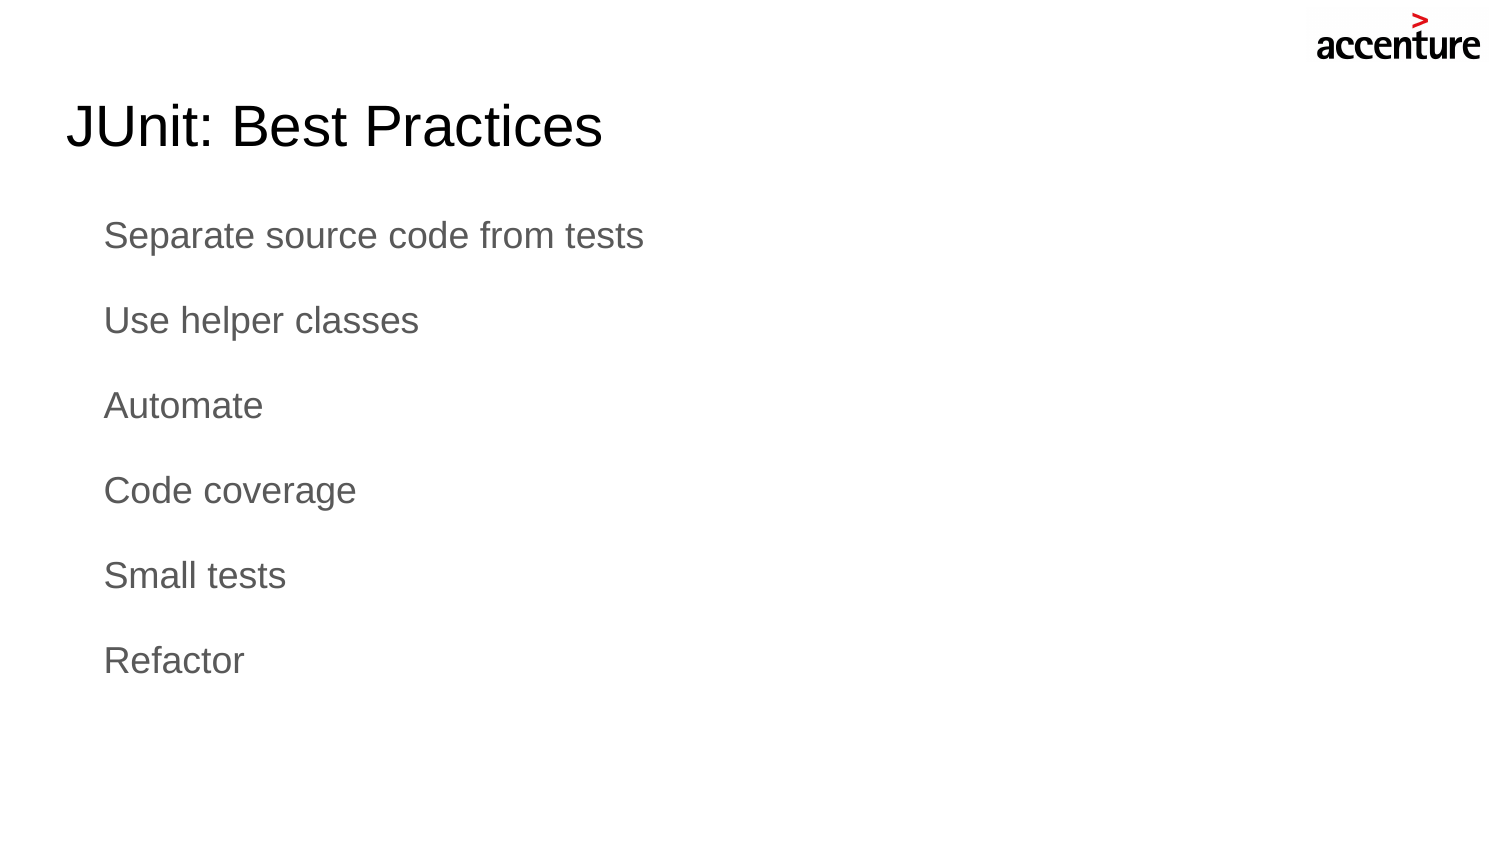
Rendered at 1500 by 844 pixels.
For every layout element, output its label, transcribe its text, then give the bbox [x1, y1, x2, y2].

list Separate source code from tests Use helper classes Automate Code coverage Small tests Refactor [51, 189, 1449, 750]
picture [1306, 7, 1489, 62]
title JUnit: Best Practices [51, 72, 1449, 167]
